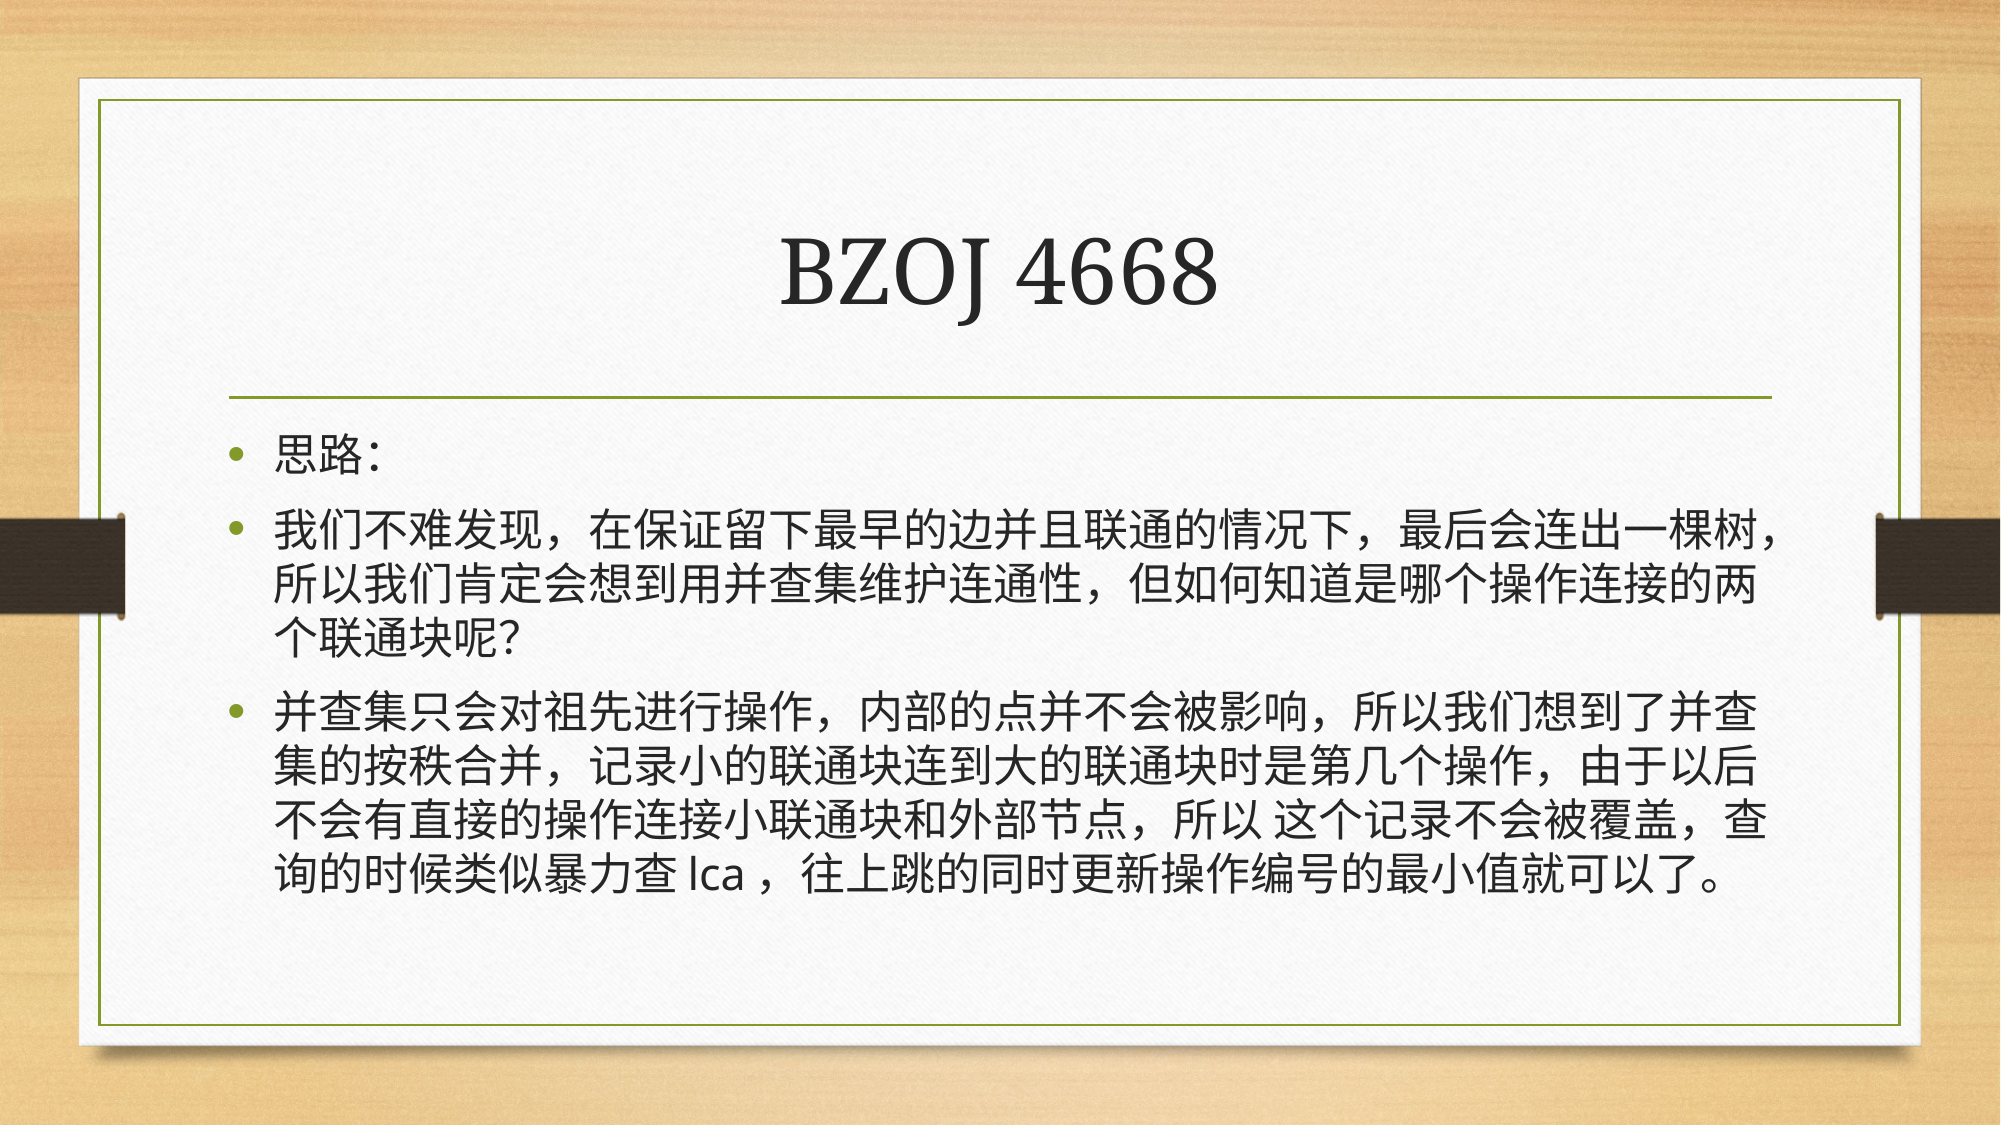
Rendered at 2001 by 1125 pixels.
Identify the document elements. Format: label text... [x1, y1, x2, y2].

list 思路： 我们不难发现，在保证留下最早的边并且联通的情况下，最后会连出一棵树，所以我们肯定会想到用并查集维护连通性，但如何知道是哪个操作连接的两个联通块呢？ 并查集只会对祖先进行操作，内部的点并不会被影响，所以我们想到了并查集的按秩合并，记录小的联通块连到大的联通块时是第几个操作，由于以后不会有直接的操作连接小联通块和外部节点，所以 这个记录不会被覆盖，查询的时候类似暴力查lca，往上跳的同时更新操作编号的最小值就可以了。 [212, 419, 1788, 964]
picture [0, 0, 2001, 1125]
title BZOJ 4668 [212, 161, 1788, 375]
